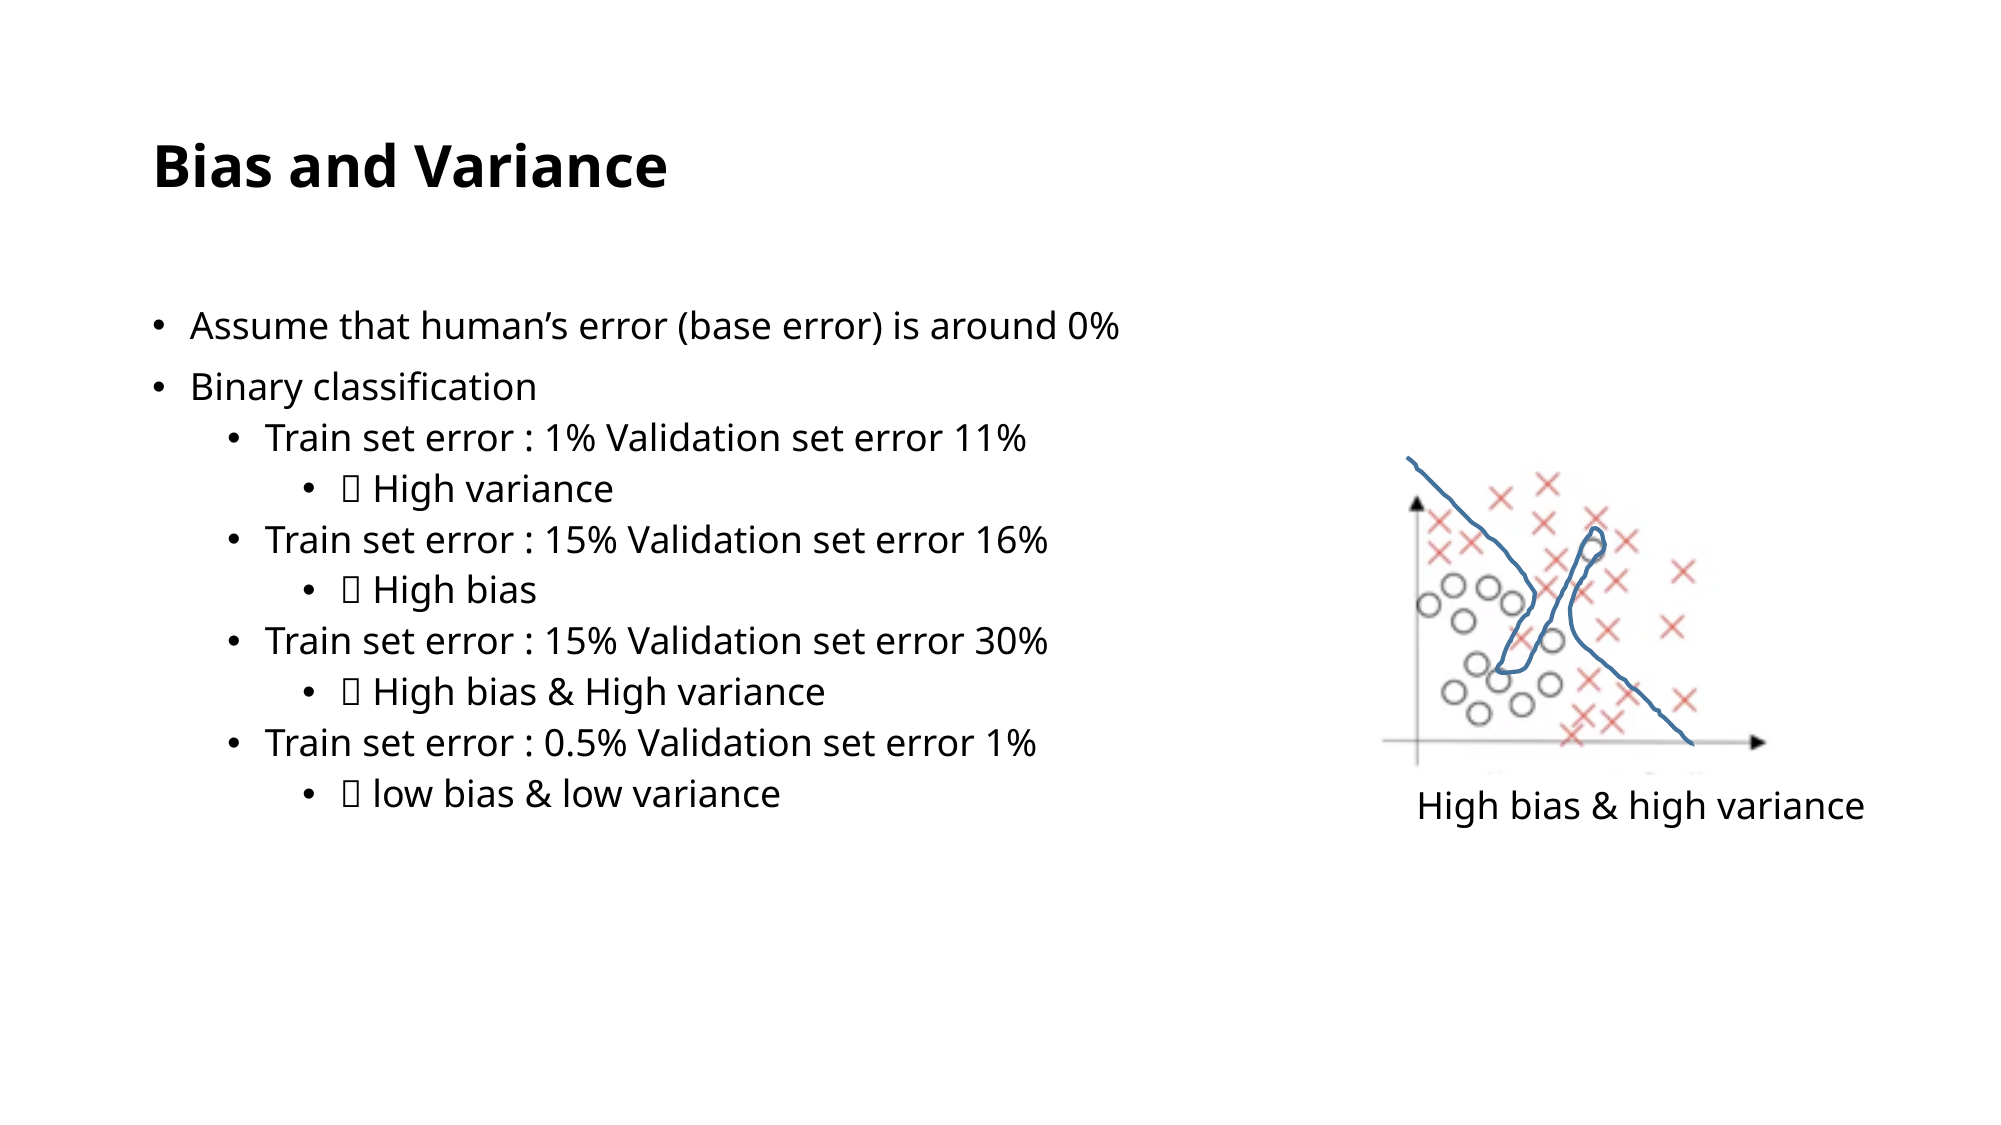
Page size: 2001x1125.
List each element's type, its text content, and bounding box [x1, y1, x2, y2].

picture [1365, 438, 1789, 775]
list Assume that human’s error (base error) is around 0% Binary classification Train set error : 1% Validation set error 11%  High variance Train set error : 15% Validation set error 16%  High bias Train set error : 15% Validation set error 30%  High bias & High variance Train set error : 0.5% Validation set error 1%  low bias & low variance [137, 299, 1254, 1014]
title Bias and Variance [137, 59, 1863, 278]
text_box High bias & high variance [1401, 774, 1901, 835]
